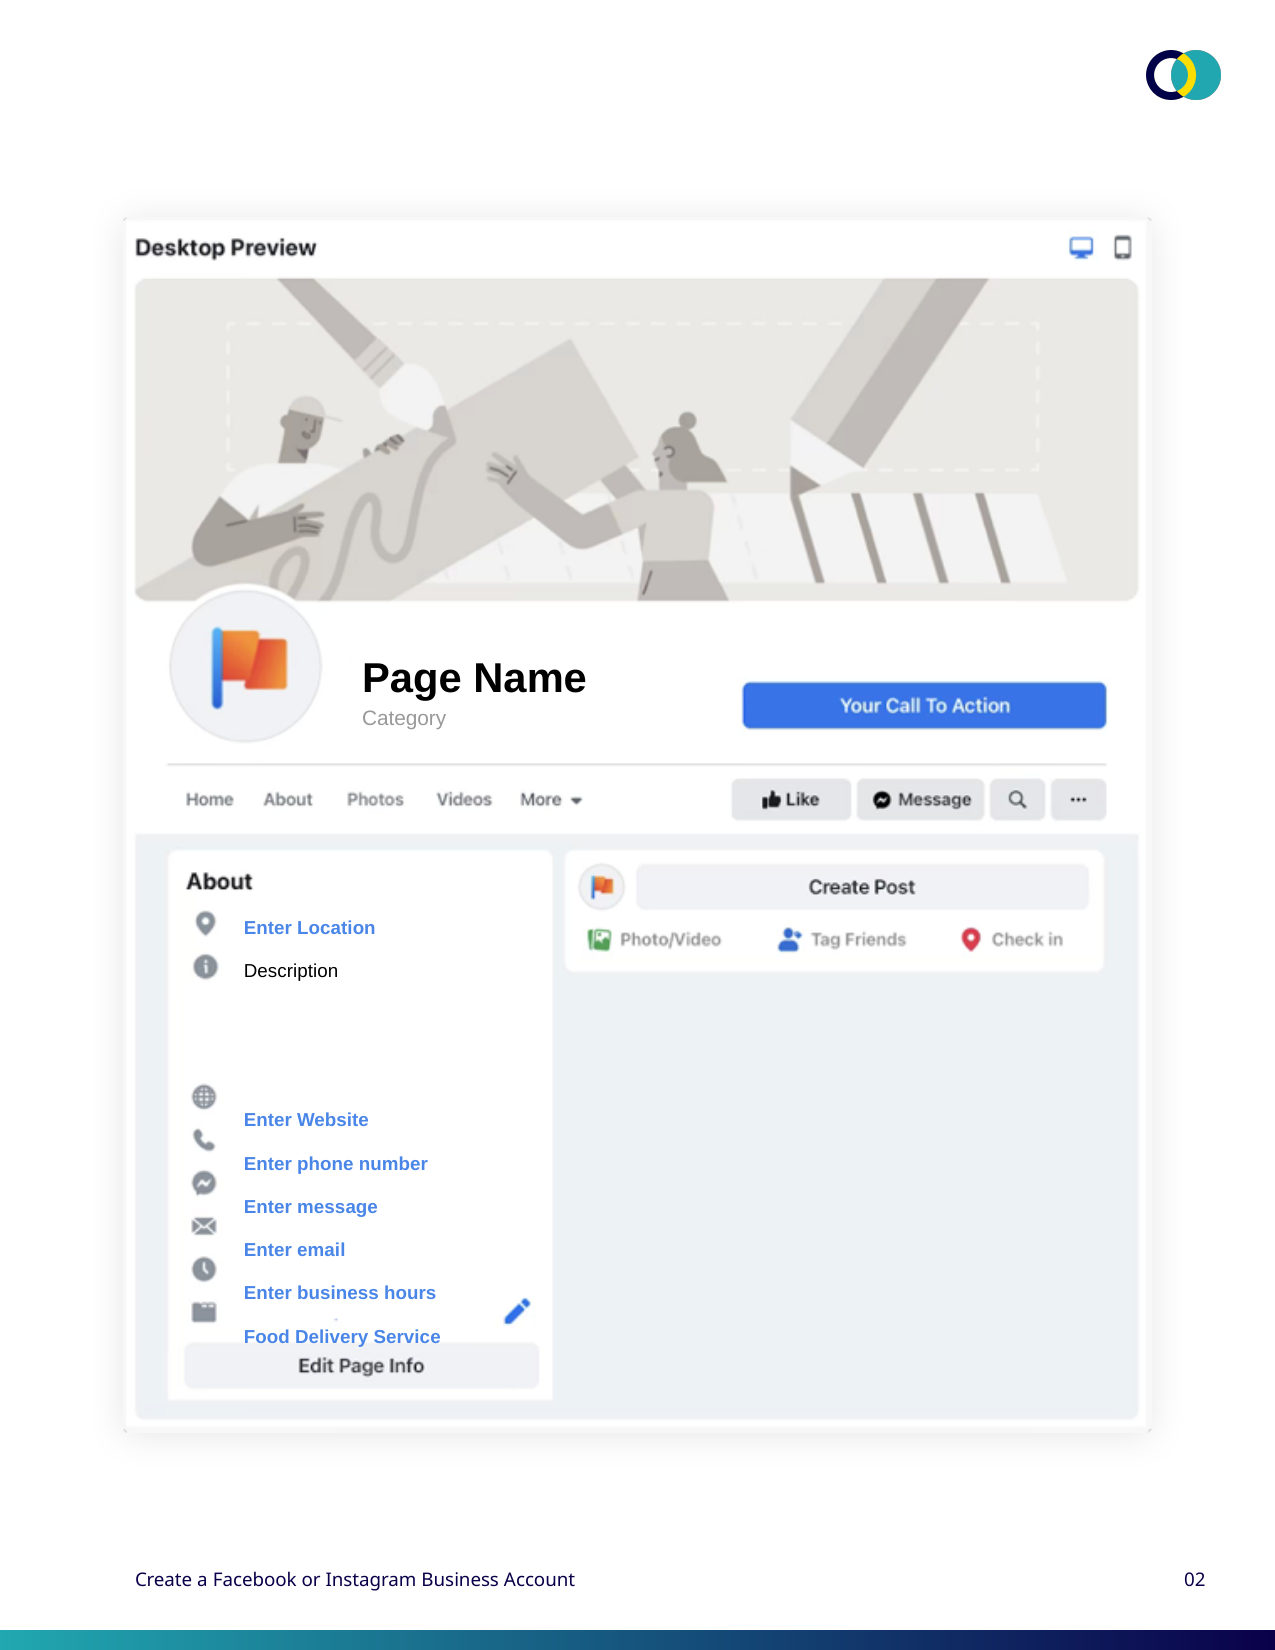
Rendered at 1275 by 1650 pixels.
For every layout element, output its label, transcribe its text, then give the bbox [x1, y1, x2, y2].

picture [123, 216, 1152, 1433]
text_box 02 [776, 1463, 1221, 1606]
picture [1146, 50, 1221, 101]
text_box [0, 1630, 1275, 1650]
text_box Create a Facebook or Instagram Business Account [120, 1463, 776, 1606]
